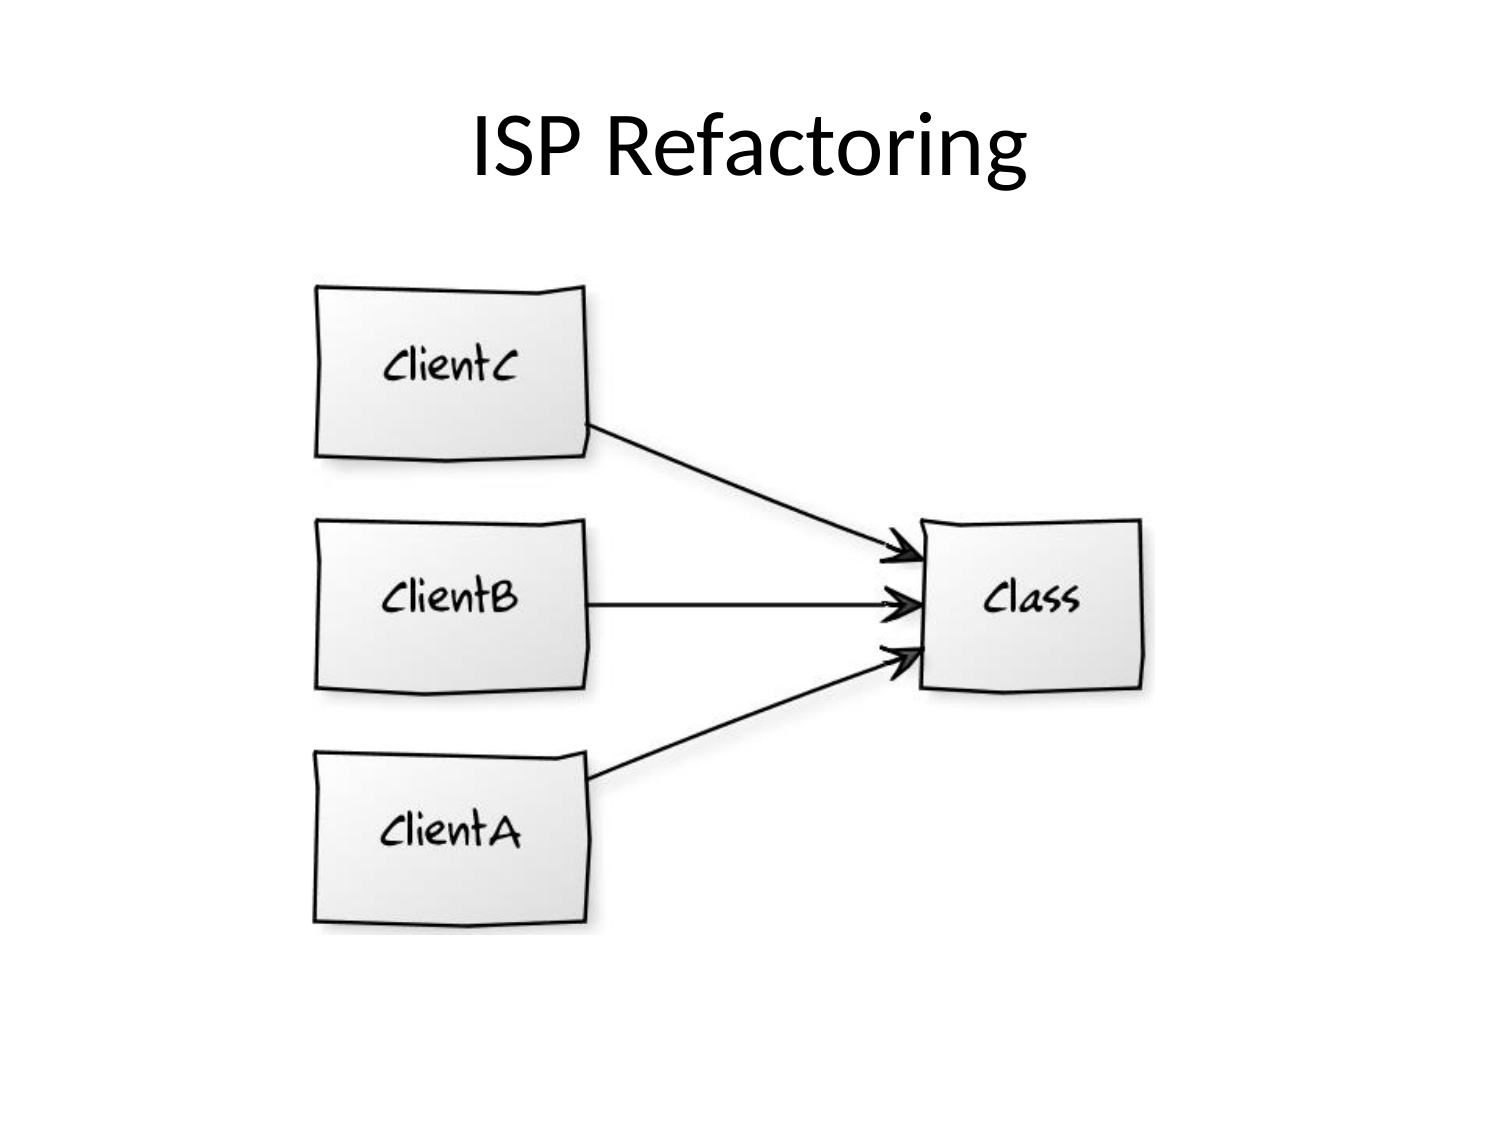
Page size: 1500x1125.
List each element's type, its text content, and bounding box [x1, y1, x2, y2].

picture [299, 274, 1155, 935]
title ISP Refactoring [75, 45, 1425, 233]
